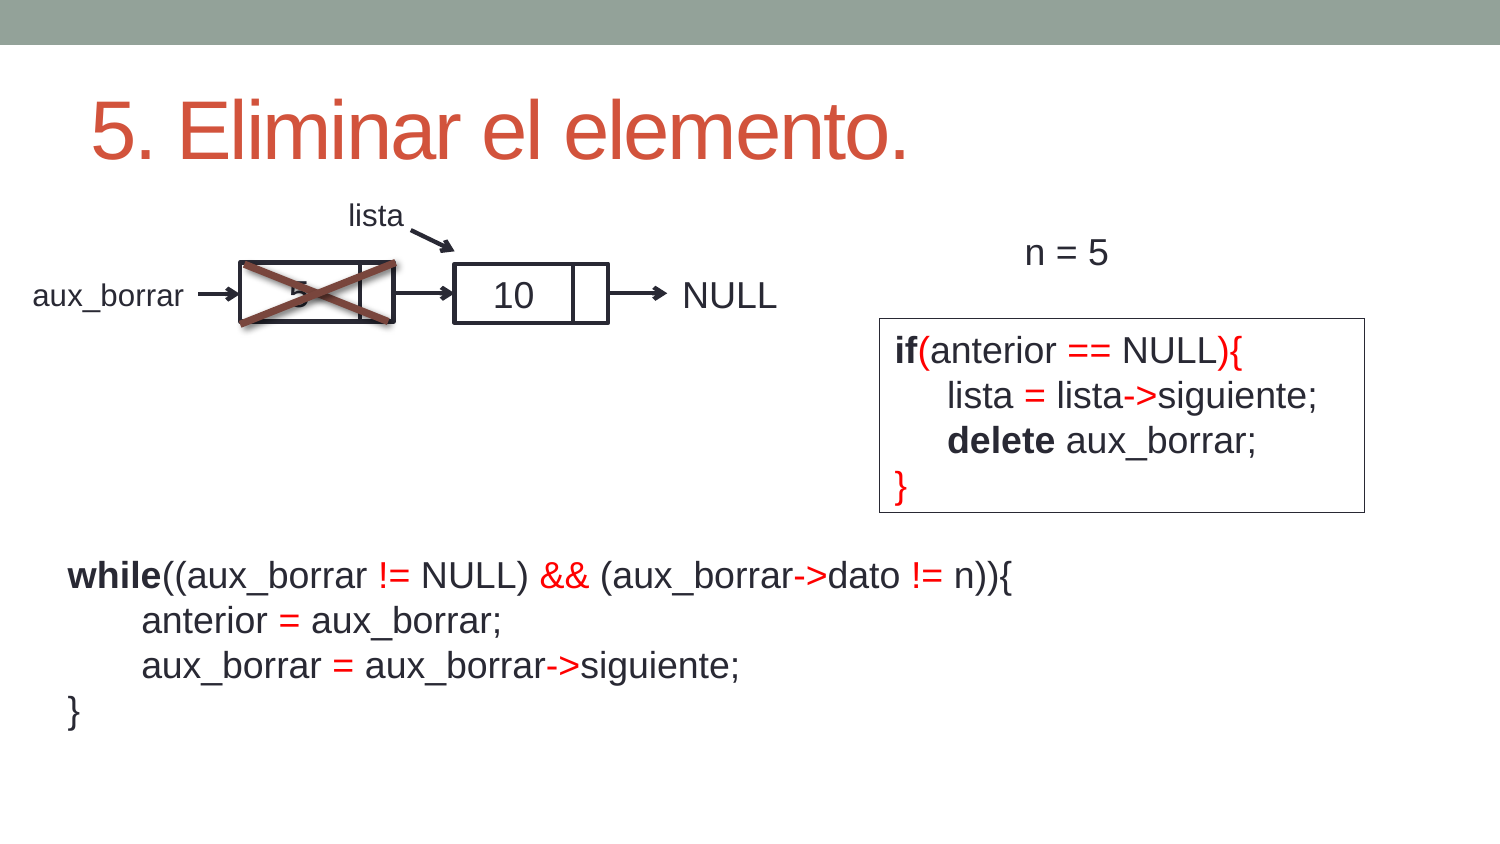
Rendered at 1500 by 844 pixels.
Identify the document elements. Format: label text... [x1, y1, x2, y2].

text_box if(anterior == NULL){ lista = lista->siguiente; delete aux_borrar; } [879, 318, 1365, 513]
text_box NULL [667, 263, 798, 324]
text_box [239, 262, 396, 325]
text_box while((aux_borrar != NULL) && (aux_borrar->dato != n)){ anterior = aux_borrar; aux_borrar = aux_borrar->siguiente; } [53, 543, 1117, 739]
text_box 10 [454, 263, 572, 324]
text_box n = 5 [1009, 220, 1164, 281]
title 5. Eliminar el elemento. [75, 65, 1425, 188]
text_box lista [333, 187, 443, 241]
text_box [410, 229, 455, 252]
text_box [452, 262, 610, 325]
text_box aux_borrar [17, 268, 220, 321]
